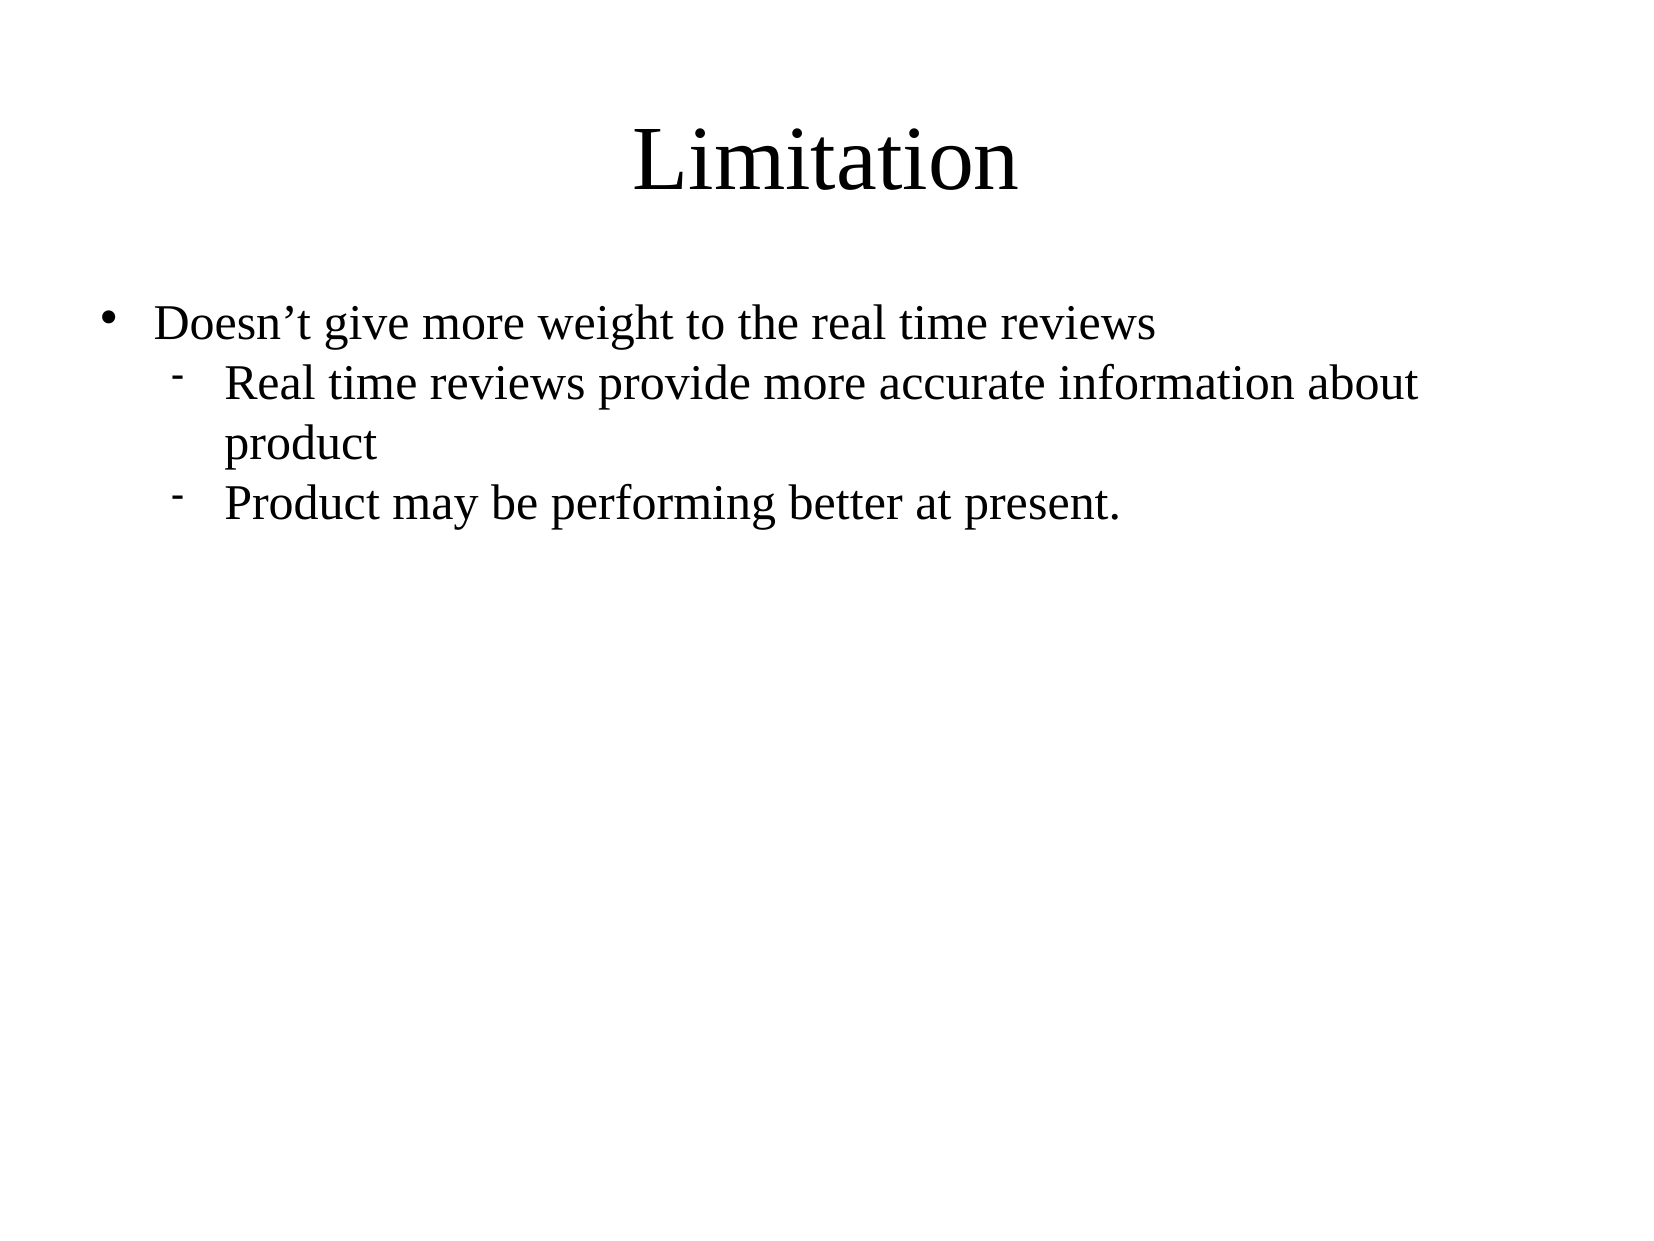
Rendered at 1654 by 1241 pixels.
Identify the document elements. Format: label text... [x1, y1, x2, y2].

text_box Doesn’t give more weight to the real time reviews Real time reviews provide more accurate information about product Product may be performing better at present. [82, 290, 1571, 1010]
text_box Limitation [82, 49, 1571, 257]
